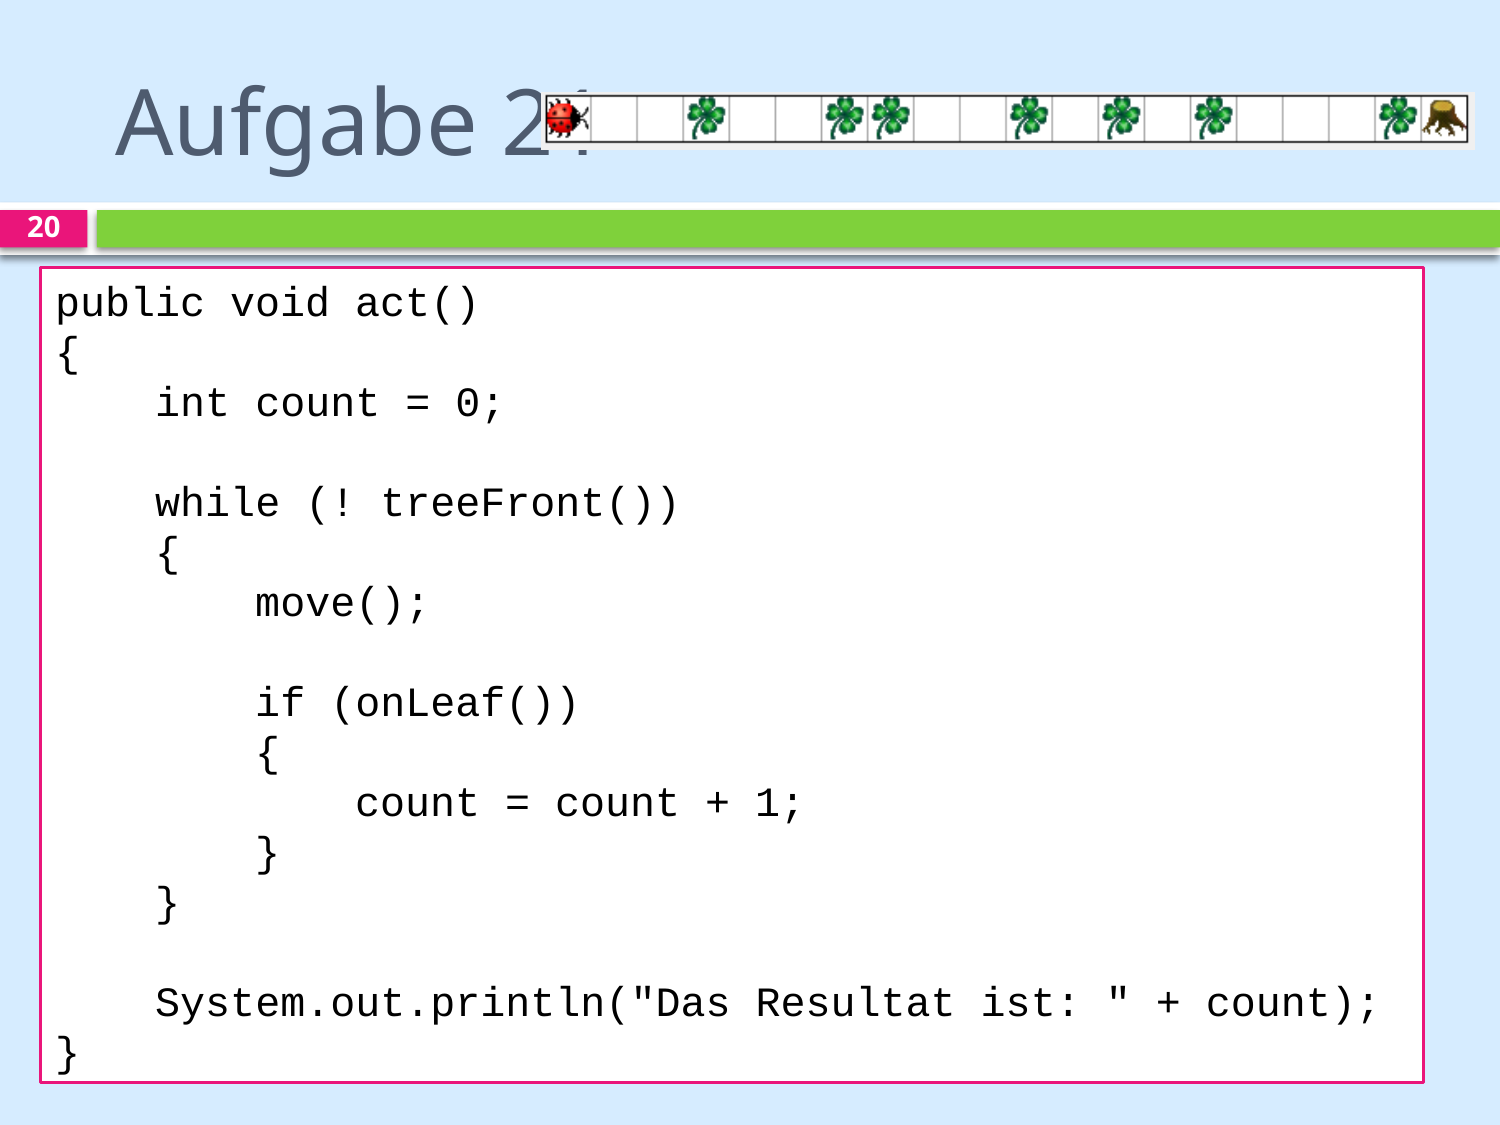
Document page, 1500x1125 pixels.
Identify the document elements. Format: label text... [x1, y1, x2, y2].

text_box public void act() { int count = 0; while (! treeFront()) { move(); if (onLeaf()) { count = count + 1; } } System.out.println("Das Resultat ist: " + count); } [39, 266, 1425, 1084]
slide_number 20 [0, 196, 88, 262]
slide_number v2.0 [1201, 1025, 1438, 1085]
picture [541, 91, 1475, 150]
title Aufgabe 21 [100, 37, 1438, 200]
